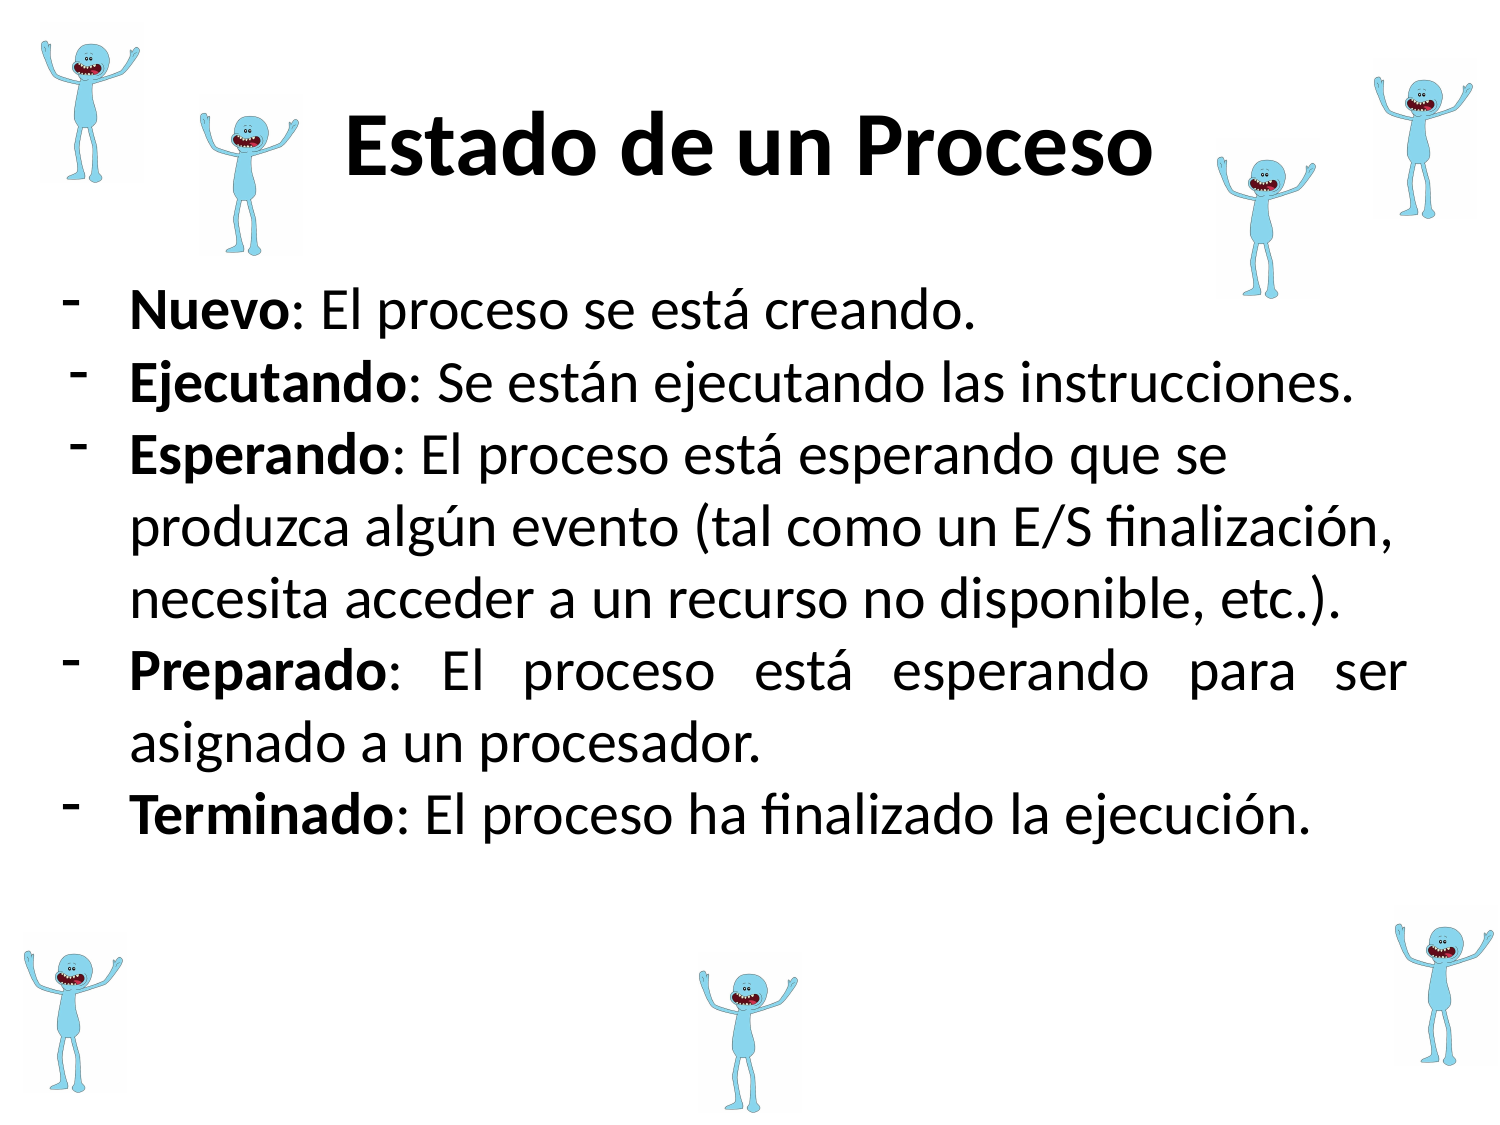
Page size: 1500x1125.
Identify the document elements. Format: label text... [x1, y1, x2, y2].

picture [40, 22, 144, 183]
title Estado de un Proceso [75, 45, 1425, 233]
picture [1373, 58, 1477, 220]
picture [1394, 904, 1498, 1066]
list Nuevo: El proceso se está creando. Ejecutando: Se están ejecutando las instrucciones. Esperando: El proceso está esperando que se produzca algún evento (tal como un E/S finalización, necesita acceder a un recurso no disponible, etc.). Preparado: El proceso está esperando para ser asignado a un procesador. Terminado: El proceso ha finalizado la ejecución. [41, 262, 1425, 1005]
picture [199, 94, 303, 256]
picture [698, 951, 802, 1113]
picture [23, 931, 127, 1093]
picture [1216, 138, 1320, 300]
